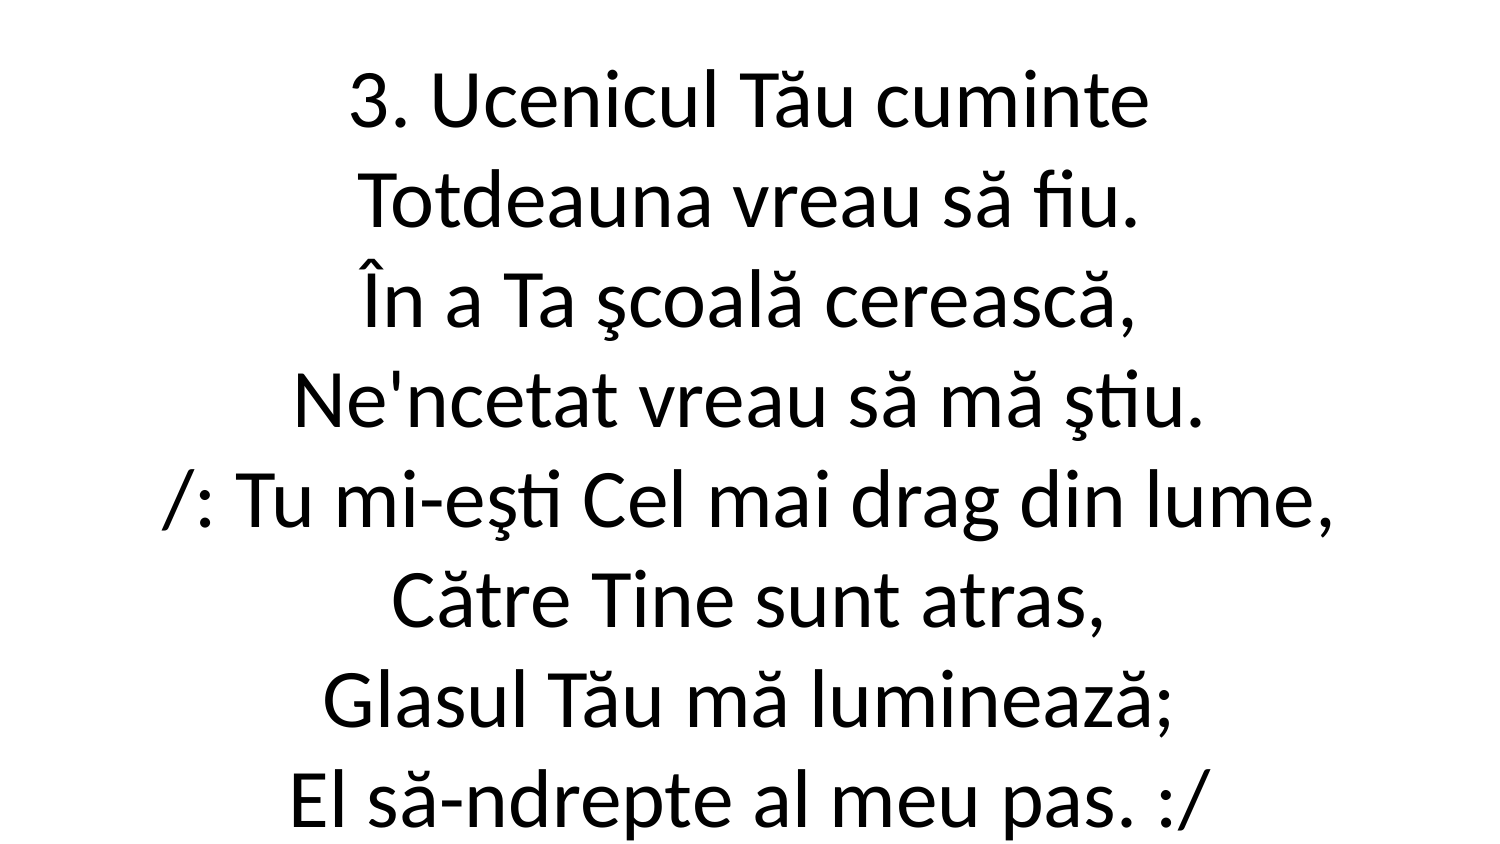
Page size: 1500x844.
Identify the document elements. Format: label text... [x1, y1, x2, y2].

text_box 3. Ucenicul Tău cuminte Totdeauna vreau să fiu. În a Ta şcoală cerească, Ne'ncetat vreau să mă ştiu. /: Tu mi-eşti Cel mai drag din lume, Către Tine sunt atras, Glasul Tău mă luminează; El să-ndrepte al meu pas. :/ [147, 0, 1352, 844]
